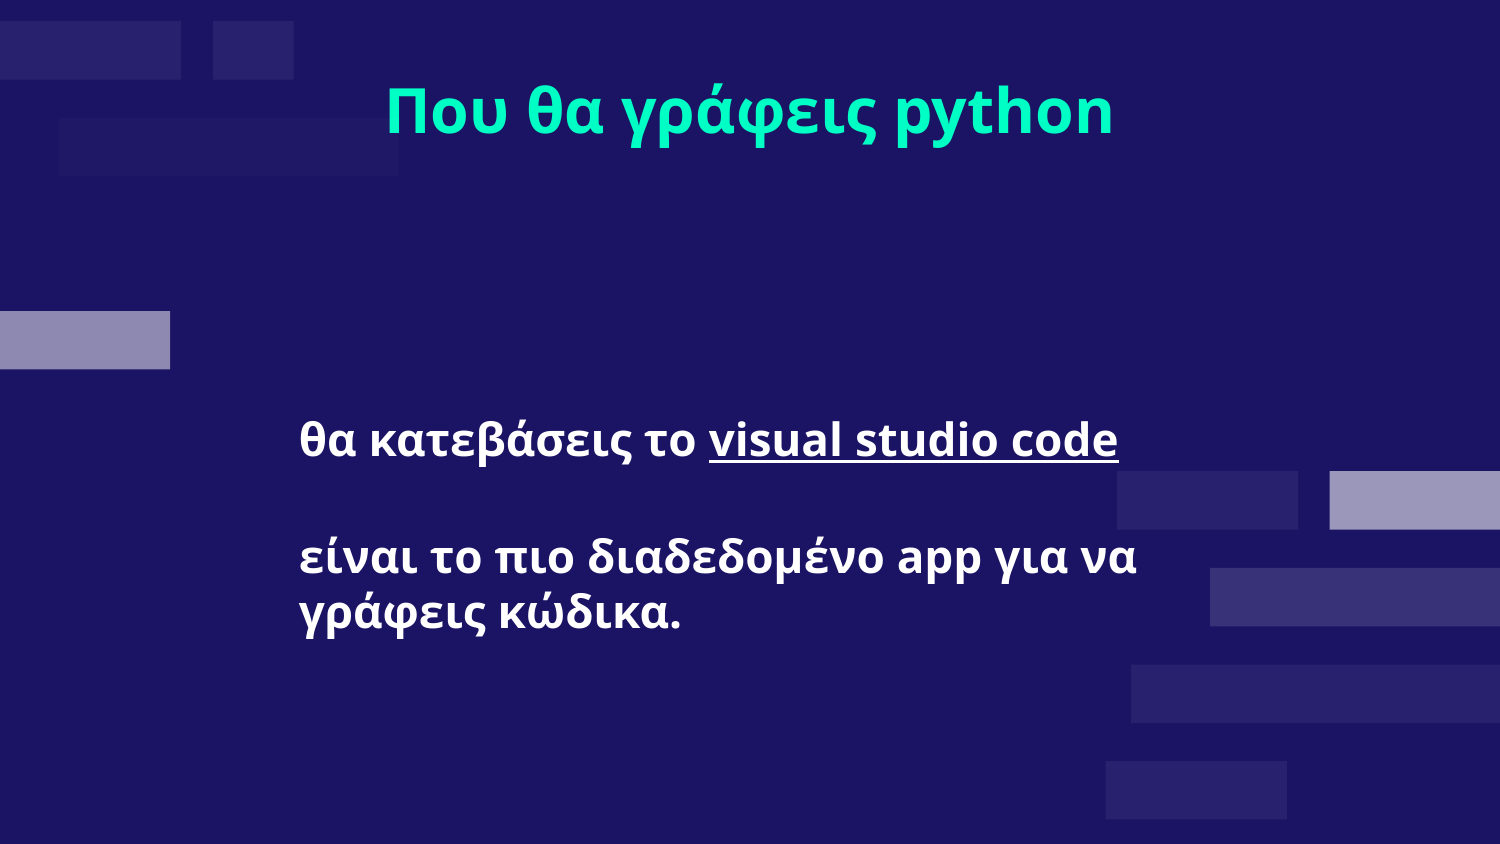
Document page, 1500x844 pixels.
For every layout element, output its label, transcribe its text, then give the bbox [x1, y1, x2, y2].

title Που θα γράφεις python [402, 56, 1291, 166]
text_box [1105, 470, 1500, 820]
text_box θα κατεβάσεις το visual studio code είναι το πιο διαδεδομένο app για να γράφεις κώδικα. [284, 311, 1216, 638]
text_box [0, 20, 399, 370]
